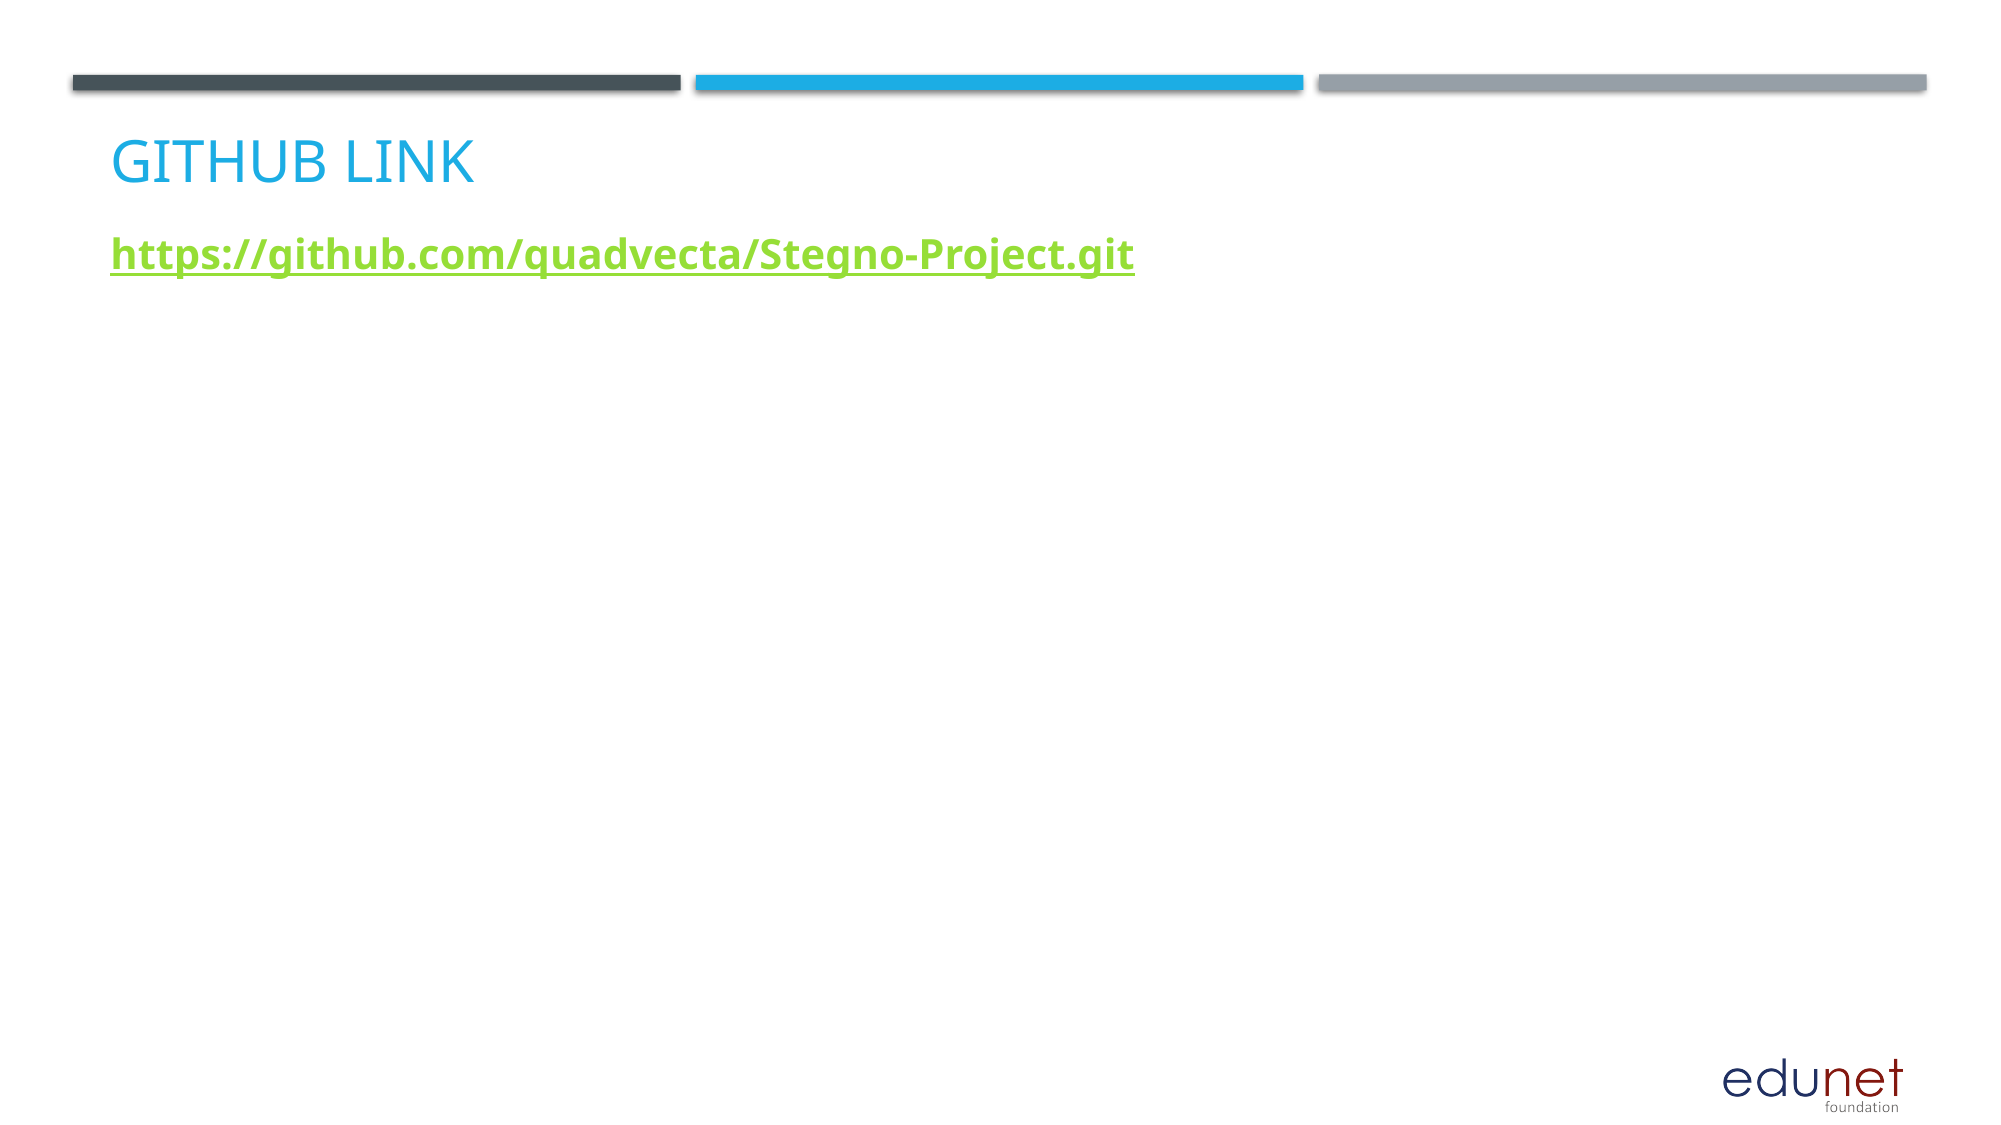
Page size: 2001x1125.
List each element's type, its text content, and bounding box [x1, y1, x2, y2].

list https://github.com/quadvecta/Stegno-Project.git [95, 194, 1905, 313]
title GitHub Link [95, 115, 1905, 194]
picture [1719, 1056, 1905, 1116]
